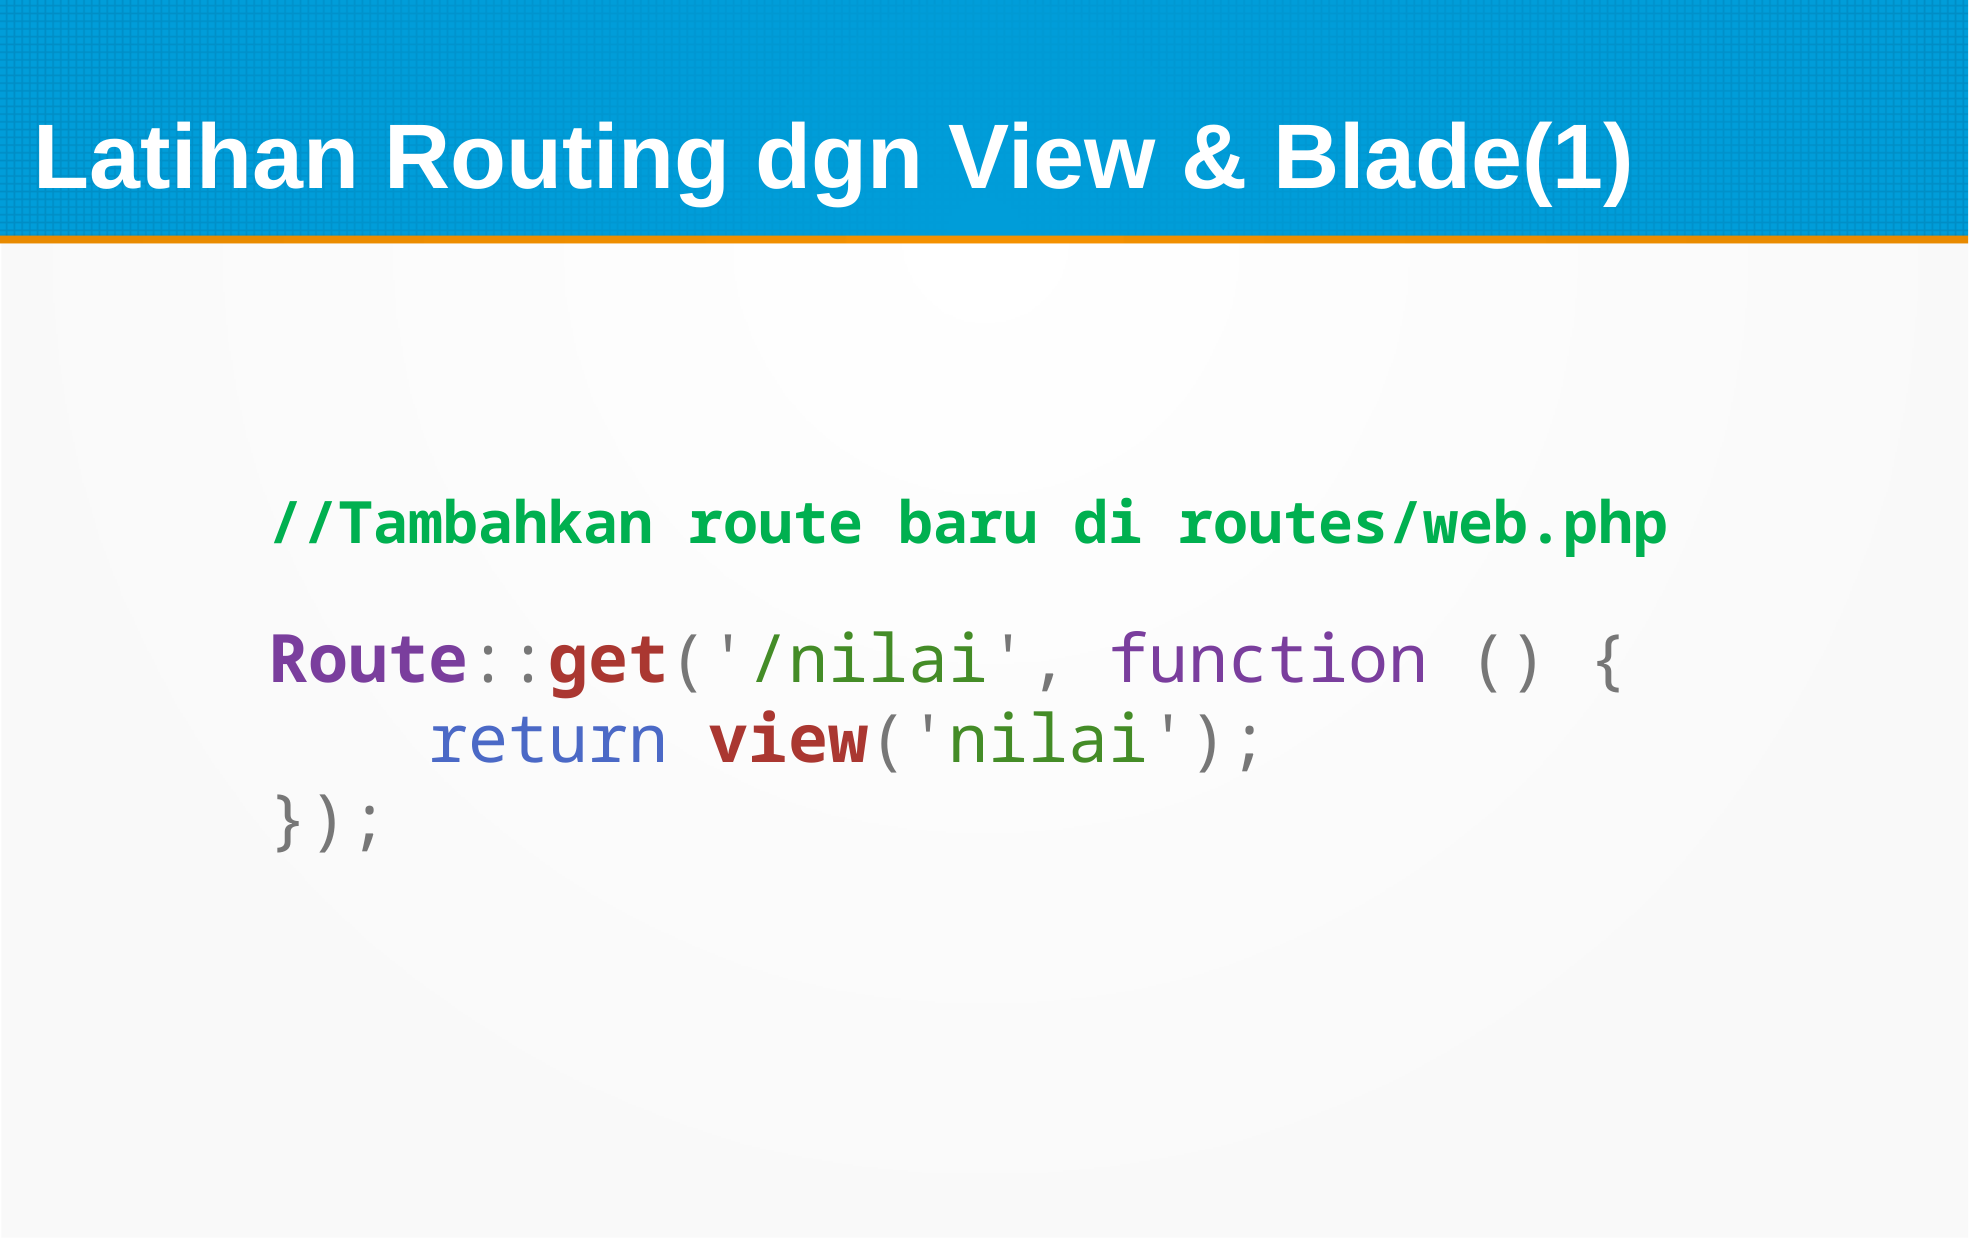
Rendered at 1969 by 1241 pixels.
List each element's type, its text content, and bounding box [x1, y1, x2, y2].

text_box //Tambahkan route baru di routes/web.php Route::get('/nilai', function () { return view('nilai'); }); [253, 478, 1715, 863]
text_box Latihan Routing dgn View & Blade(1) [33, 0, 1870, 207]
picture [0, 236, 1969, 1241]
